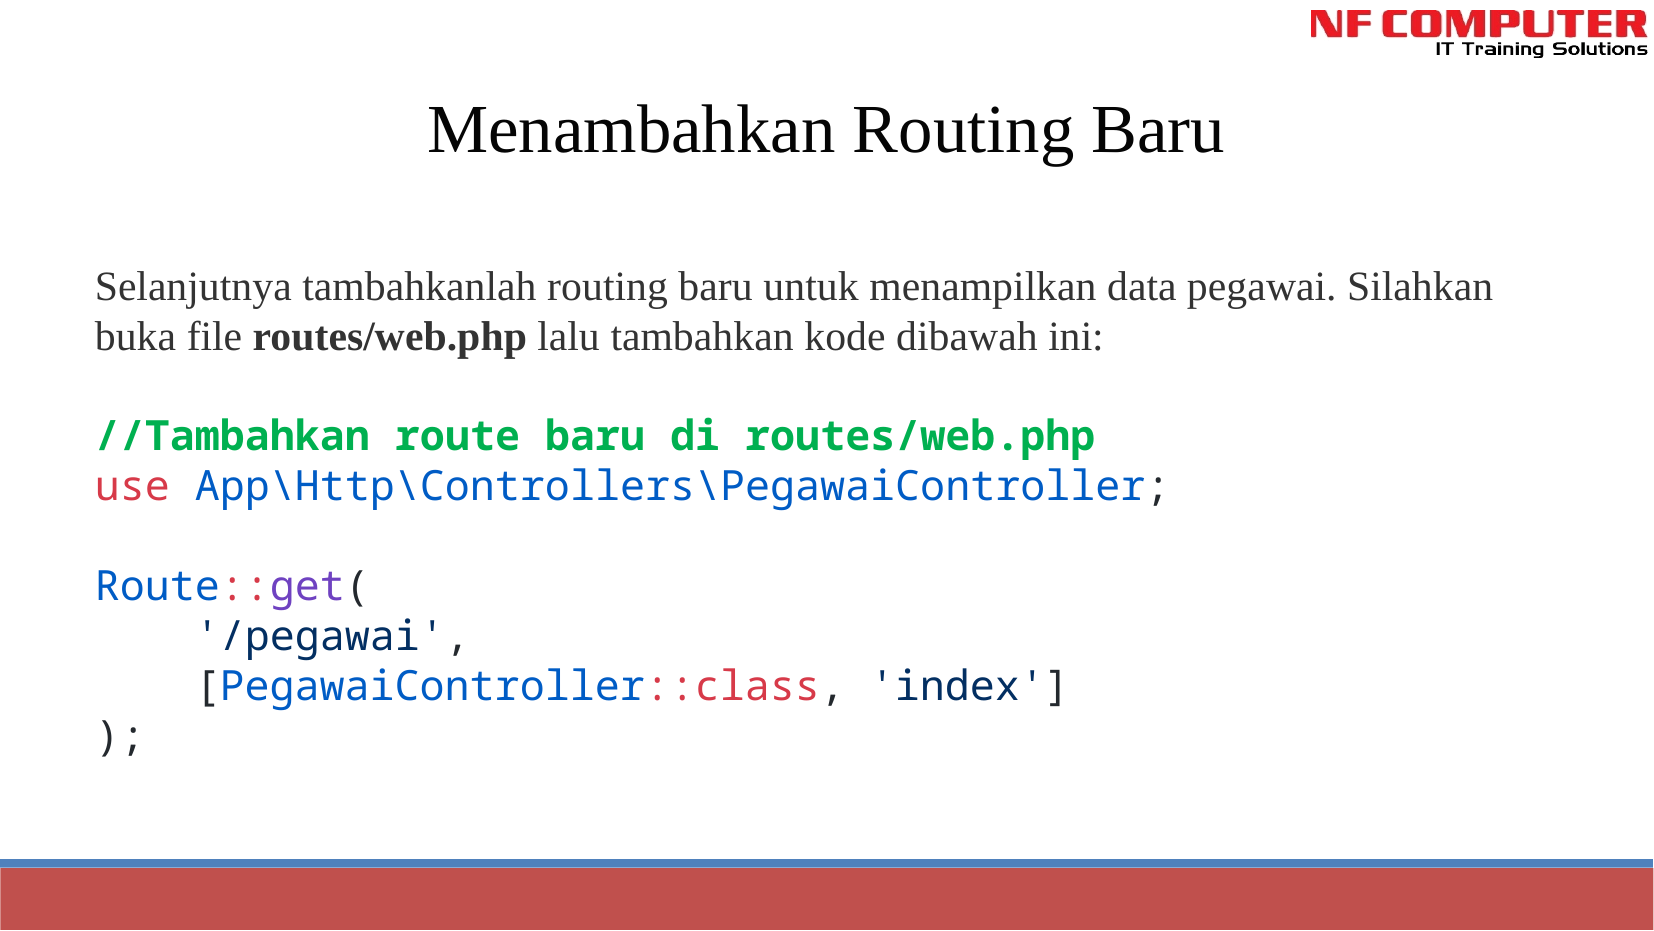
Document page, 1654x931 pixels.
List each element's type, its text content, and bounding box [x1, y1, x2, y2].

text_box Selanjutnya tambahkanlah routing baru untuk menampilkan data pegawai. Silahkan buka file routes/web.php lalu tambahkan kode dibawah ini: //Tambahkan route baru di routes/web.php use App\Http\Controllers\PegawaiController; Route::get( '/pegawai', [PegawaiController::class, 'index'] ); [79, 251, 1589, 766]
text_box Menambahkan Routing Baru [64, 66, 1589, 185]
picture [1492, 10, 1648, 59]
text_box Latihan Routing dgn Menerima Parameter [113, 0, 1492, 66]
